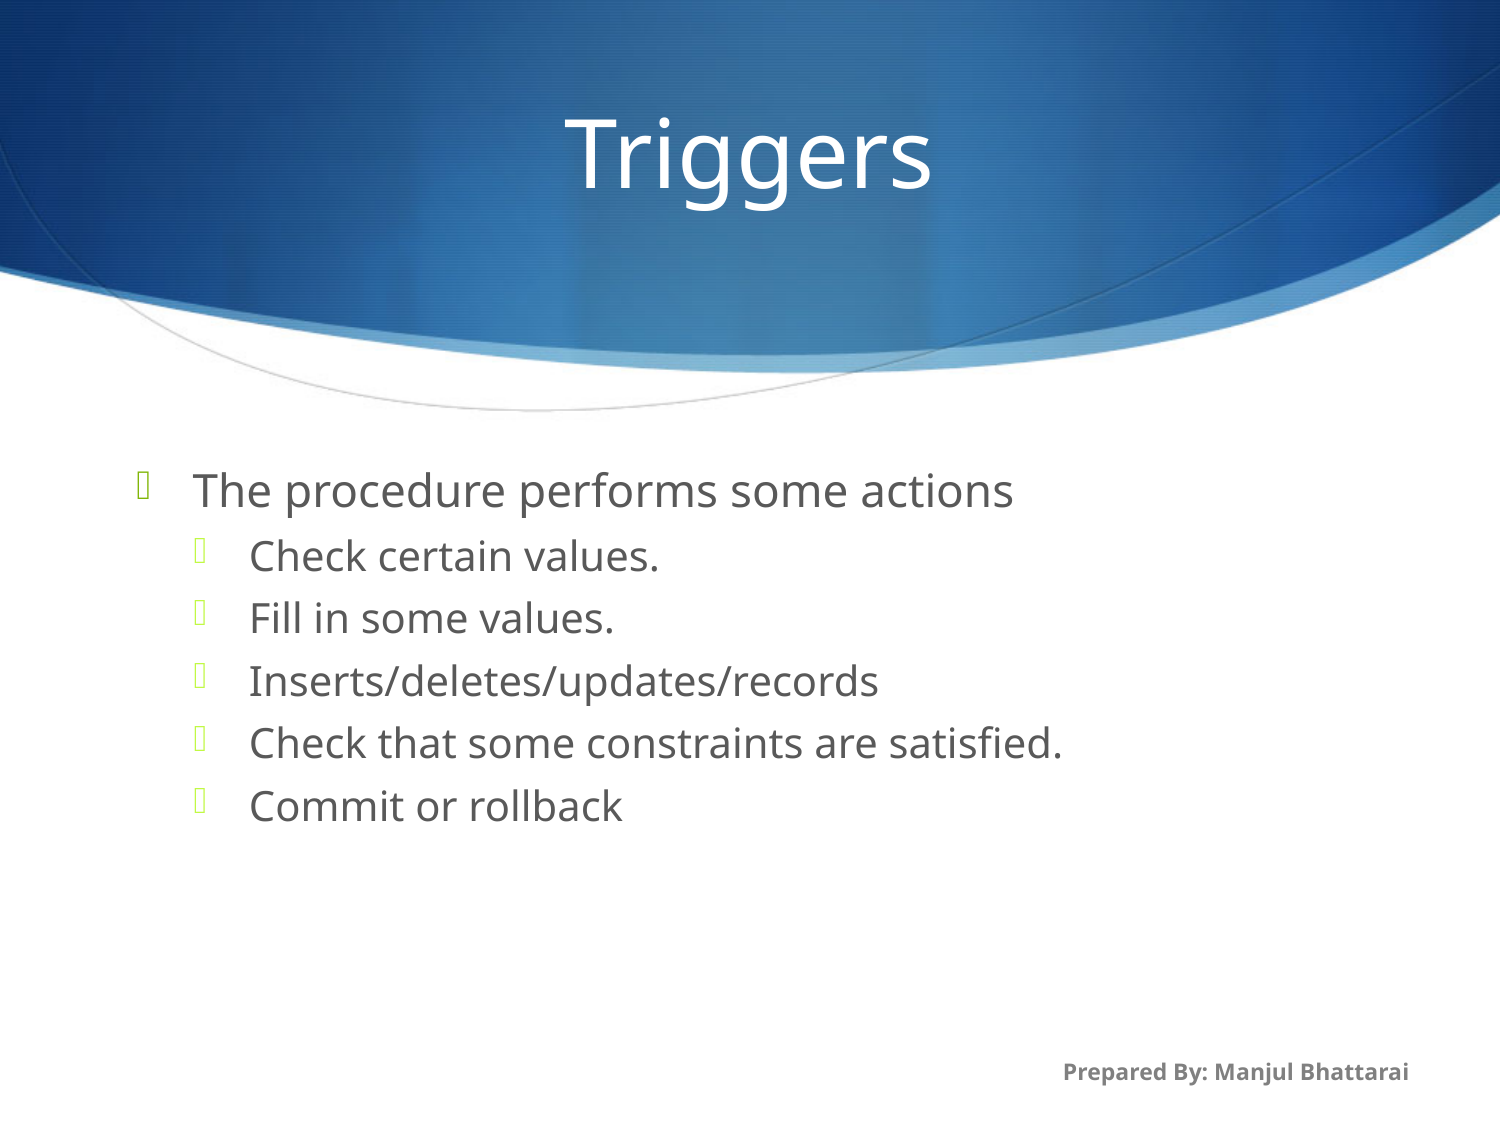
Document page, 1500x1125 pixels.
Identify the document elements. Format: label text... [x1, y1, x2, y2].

title Triggers [75, 56, 1425, 245]
list The procedure performs some actions Check certain values. Fill in some values. Inserts/deletes/updates/records Check that some constraints are satisfied. Commit or rollback [121, 454, 1379, 991]
footer Prepared By: Manjul Bhattarai [949, 1042, 1425, 1103]
picture [0, 0, 1500, 1125]
